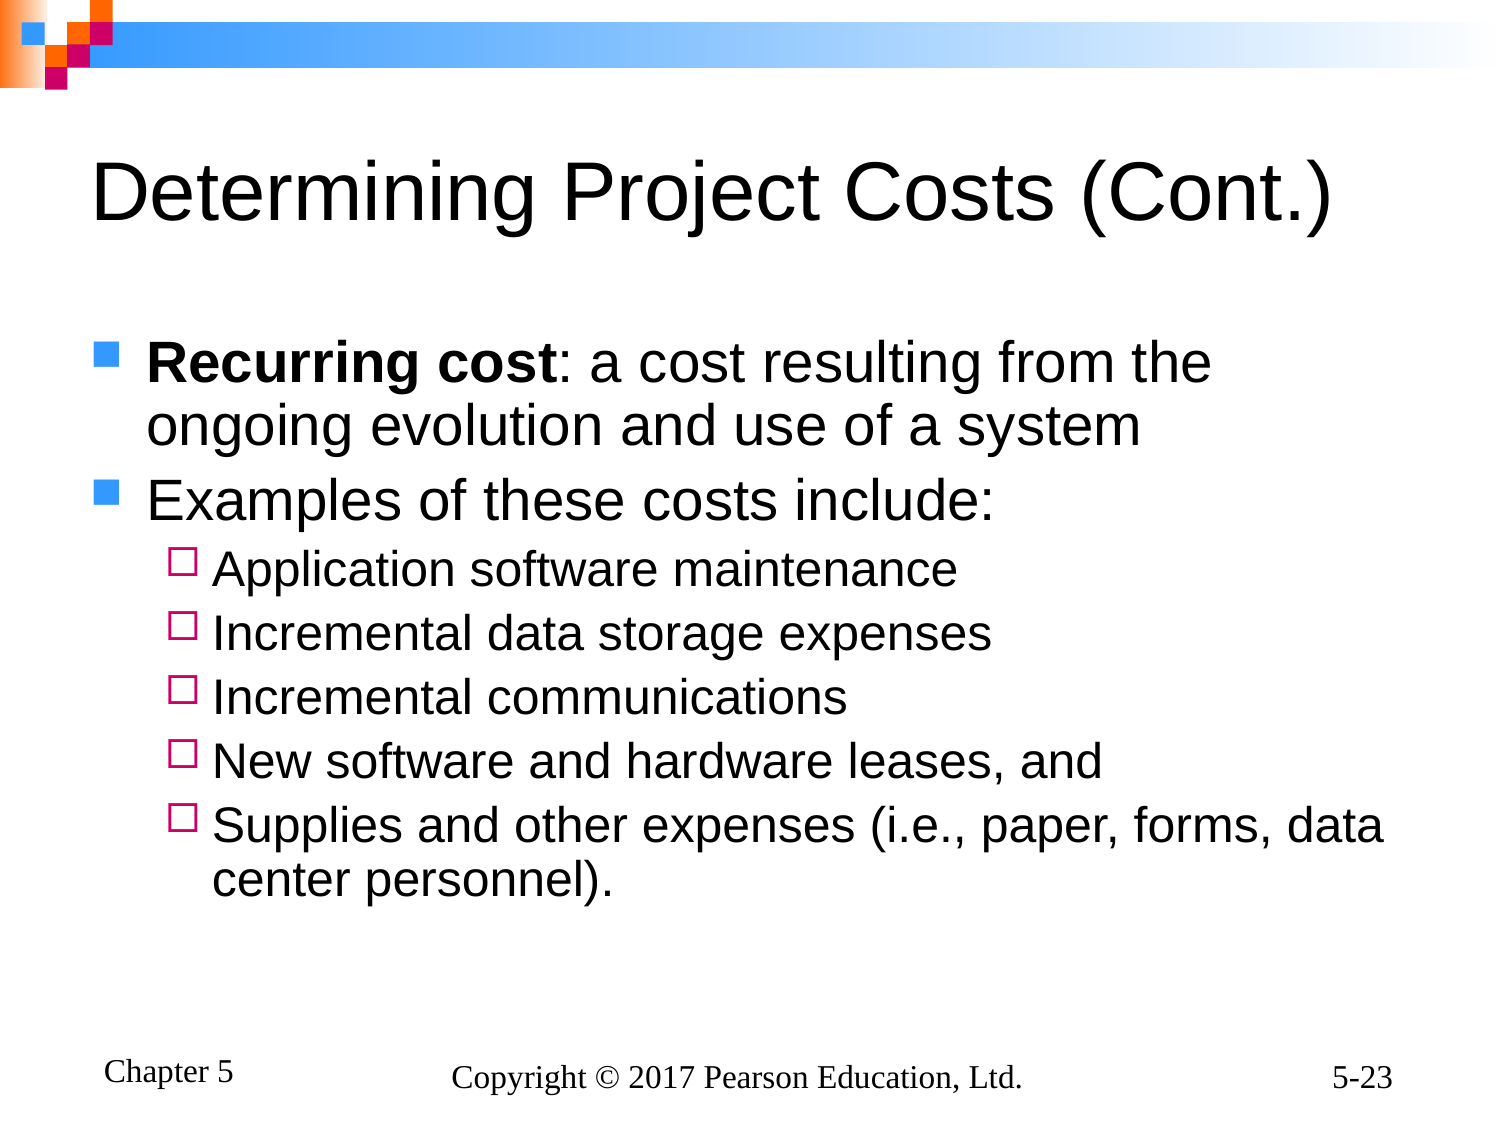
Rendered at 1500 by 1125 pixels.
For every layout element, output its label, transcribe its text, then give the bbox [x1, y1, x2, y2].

title Determining Project Costs (Cont.) [75, 75, 1425, 300]
list Recurring cost: a cost resulting from the ongoing evolution and use of a system Examples of these costs include: Application software maintenance Incremental data storage expenses Incremental communications New software and hardware leases, and Supplies and other expenses (i.e., paper, forms, data center personnel). [75, 324, 1425, 963]
